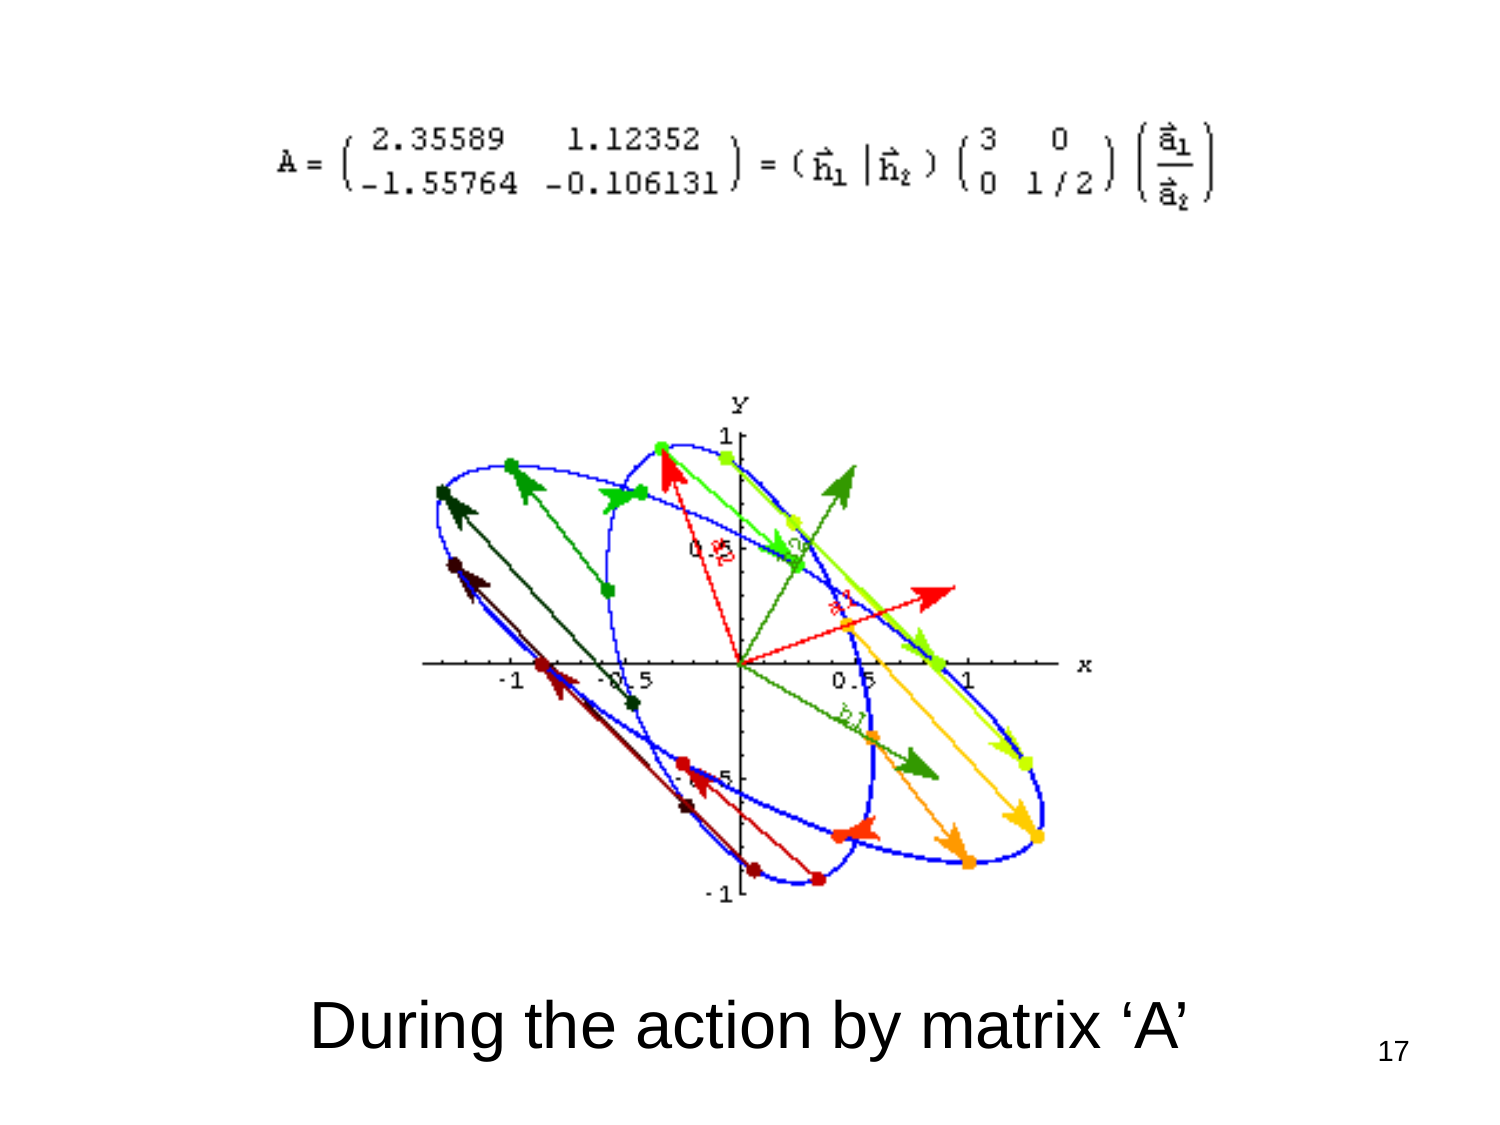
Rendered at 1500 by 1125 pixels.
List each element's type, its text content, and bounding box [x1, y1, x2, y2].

text_box During the action by matrix ‘A’ [74, 975, 1425, 1075]
picture [237, 90, 1238, 226]
picture [362, 393, 1126, 951]
slide_number 17 [1074, 1024, 1426, 1103]
